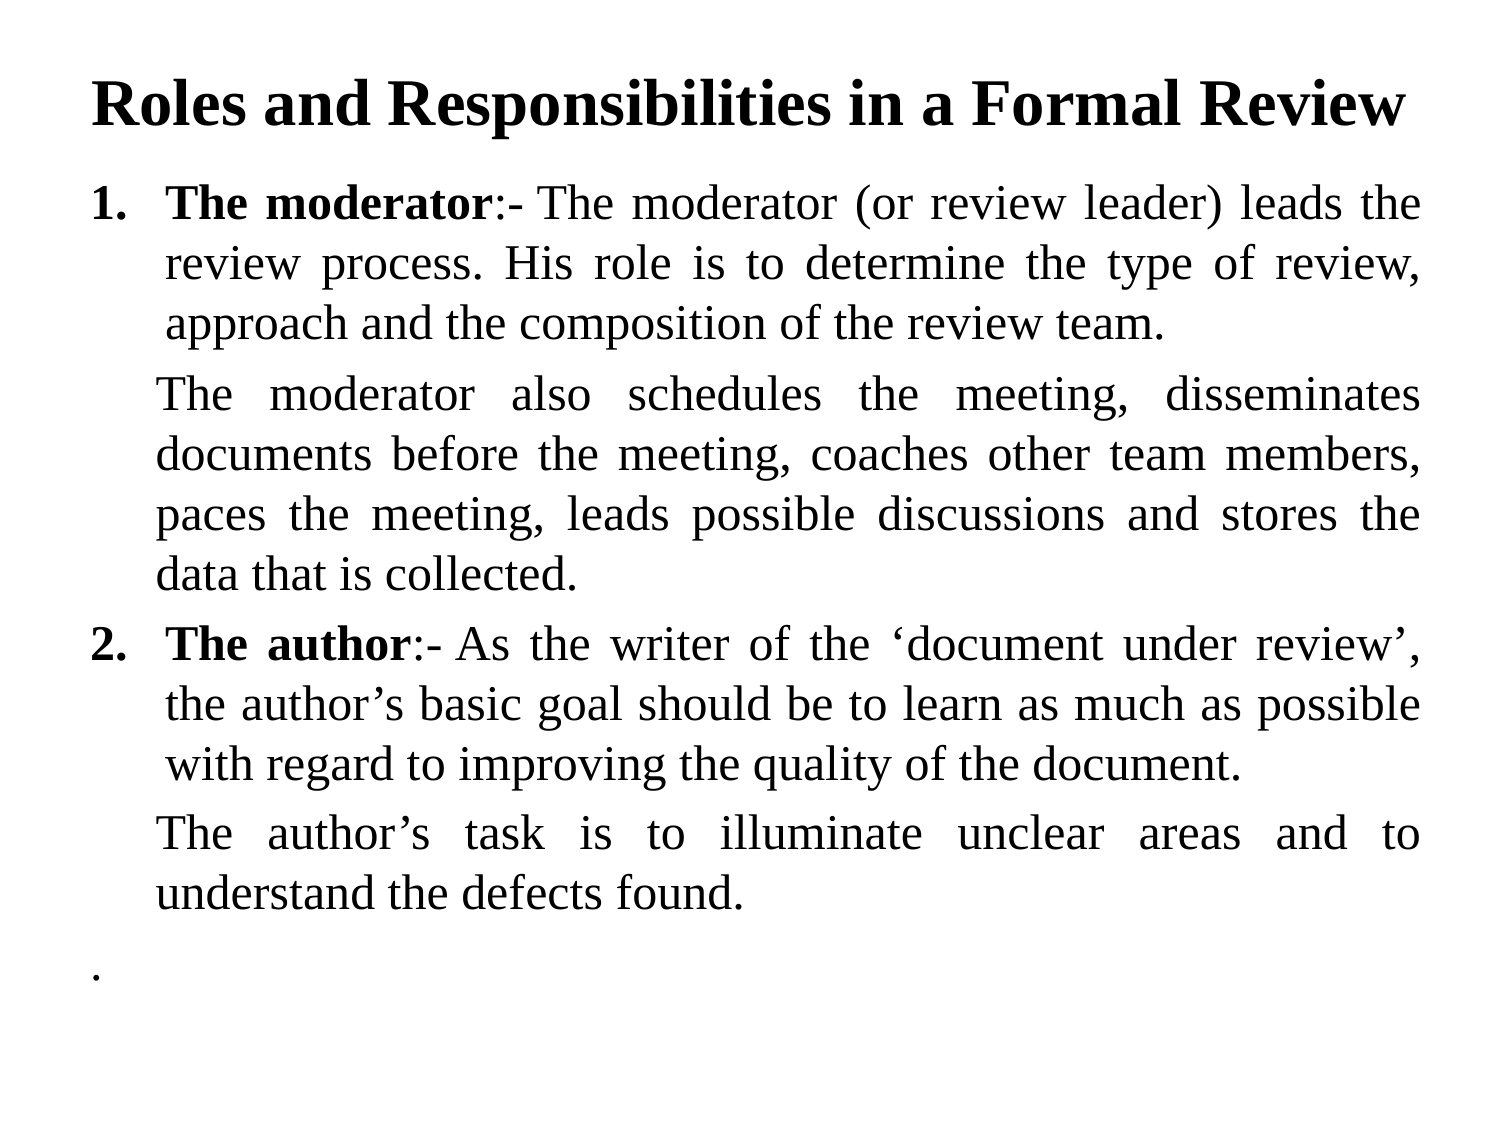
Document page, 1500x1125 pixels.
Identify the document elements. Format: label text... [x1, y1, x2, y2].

title Roles and Responsibilities in a Formal Review [75, 45, 1425, 162]
list The moderator:- The moderator (or review leader) leads the review process. His role is to determine the type of review, approach and the composition of the review team. The moderator also schedules the meeting, disseminates documents before the meeting, coaches other team members, paces the meeting, leads possible discussions and stores the data that is collected. The author:- As the writer of the ‘document under review’, the author’s basic goal should be to learn as much as possible with regard to improving the quality of the document. The author’s task is to illuminate unclear areas and to understand the defects found. . [75, 162, 1438, 1100]
